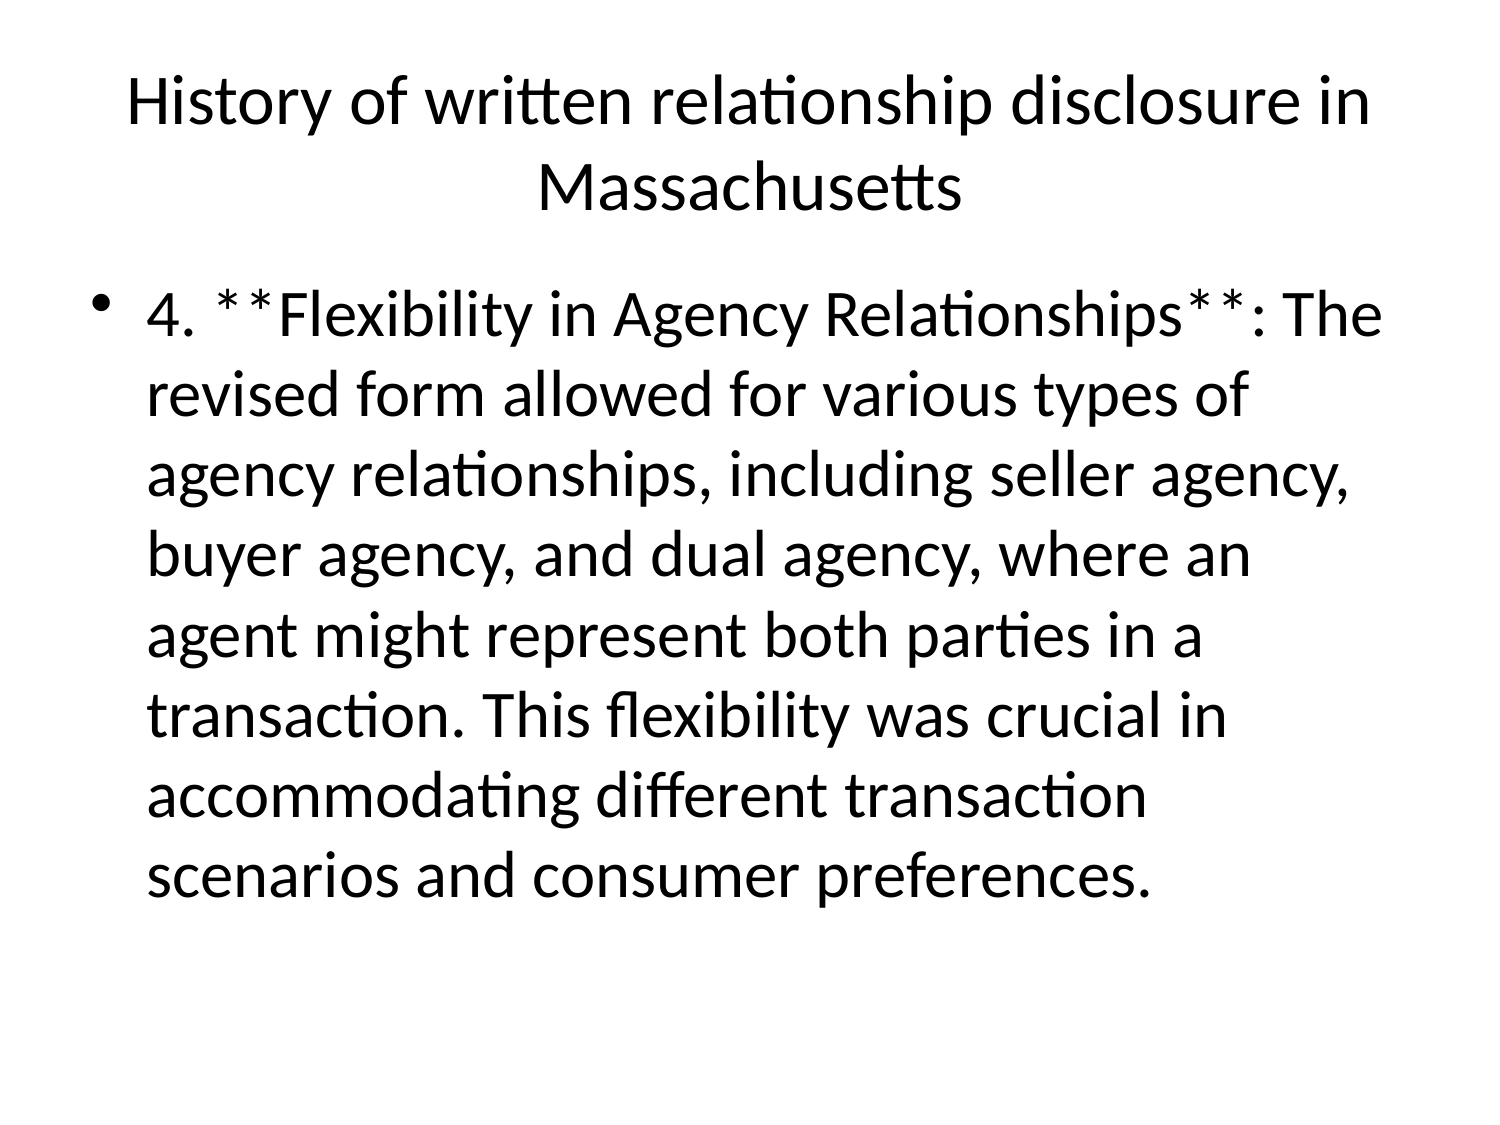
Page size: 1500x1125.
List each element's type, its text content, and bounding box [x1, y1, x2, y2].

list 4. **Flexibility in Agency Relationships**: The revised form allowed for various types of agency relationships, including seller agency, buyer agency, and dual agency, where an agent might represent both parties in a transaction. This flexibility was crucial in accommodating different transaction scenarios and consumer preferences. [75, 262, 1425, 1005]
title History of written relationship disclosure in Massachusetts [75, 45, 1425, 233]
